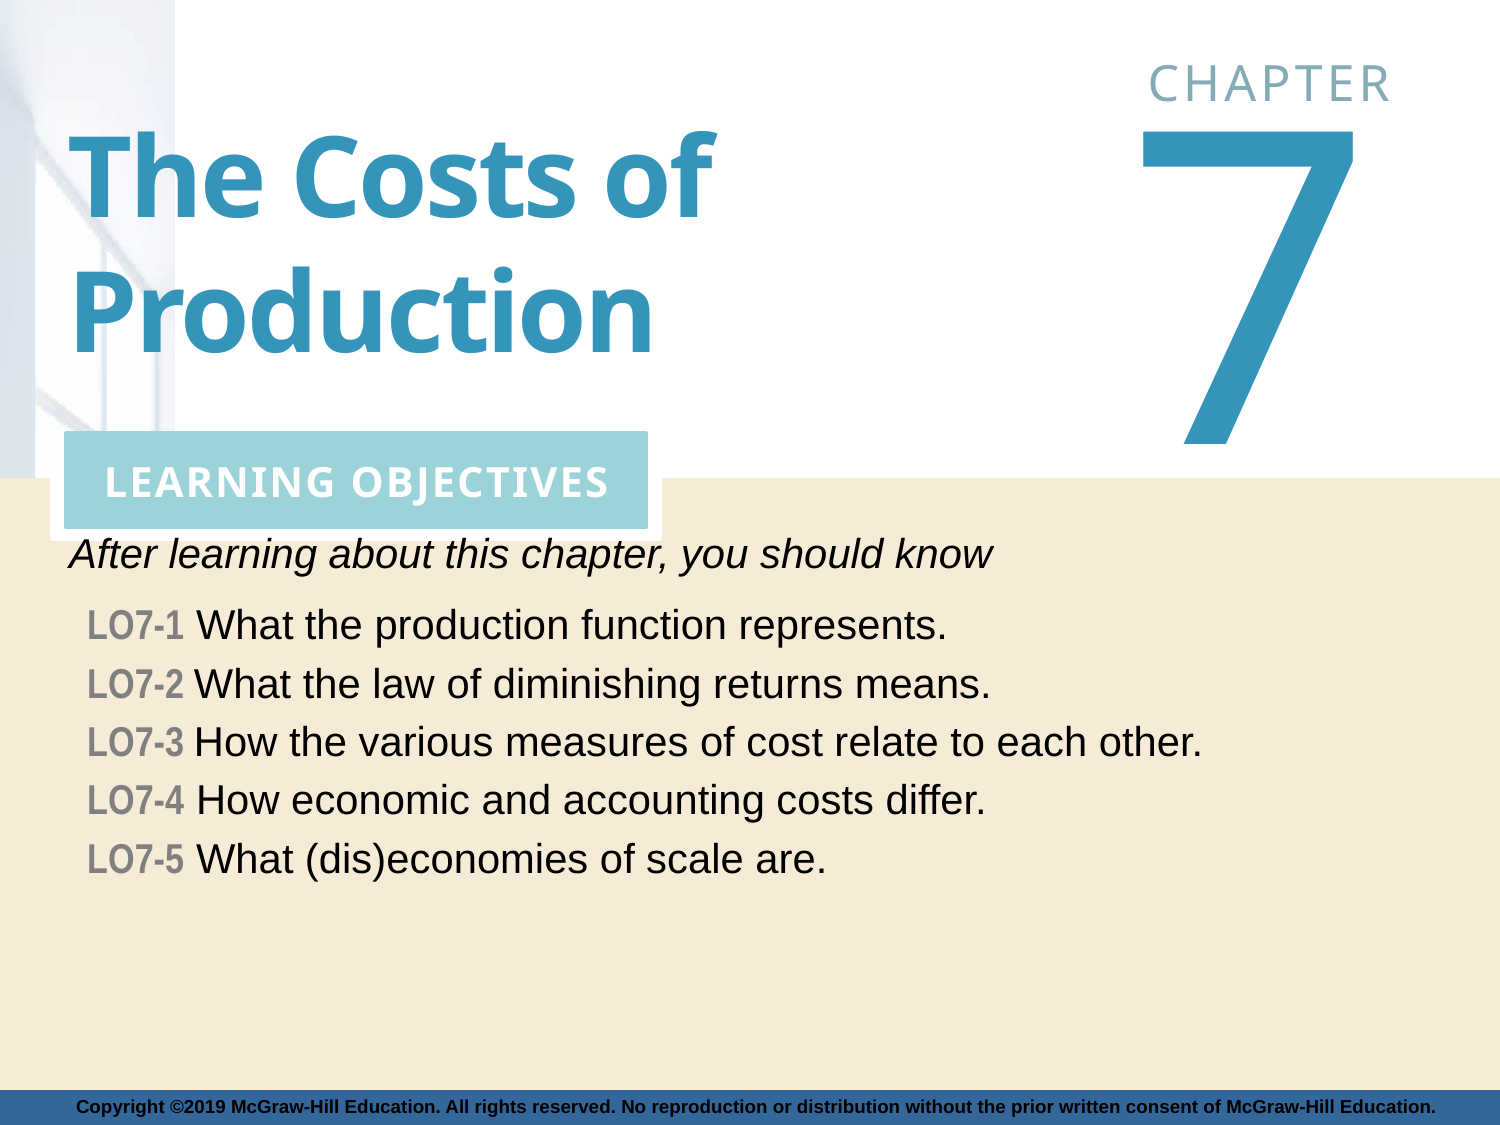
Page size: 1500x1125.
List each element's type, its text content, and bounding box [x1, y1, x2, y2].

title The Costs of Production [52, 97, 1010, 241]
list 7 [1109, 0, 1500, 439]
list LO7-1 What the production function represents. LO7-2 What the law of diminishing returns means. LO7-3 How the various measures of cost relate to each other. LO7-4 How economic and accounting costs differ. LO7-5 What (dis)economies of scale are. [72, 590, 1428, 1029]
